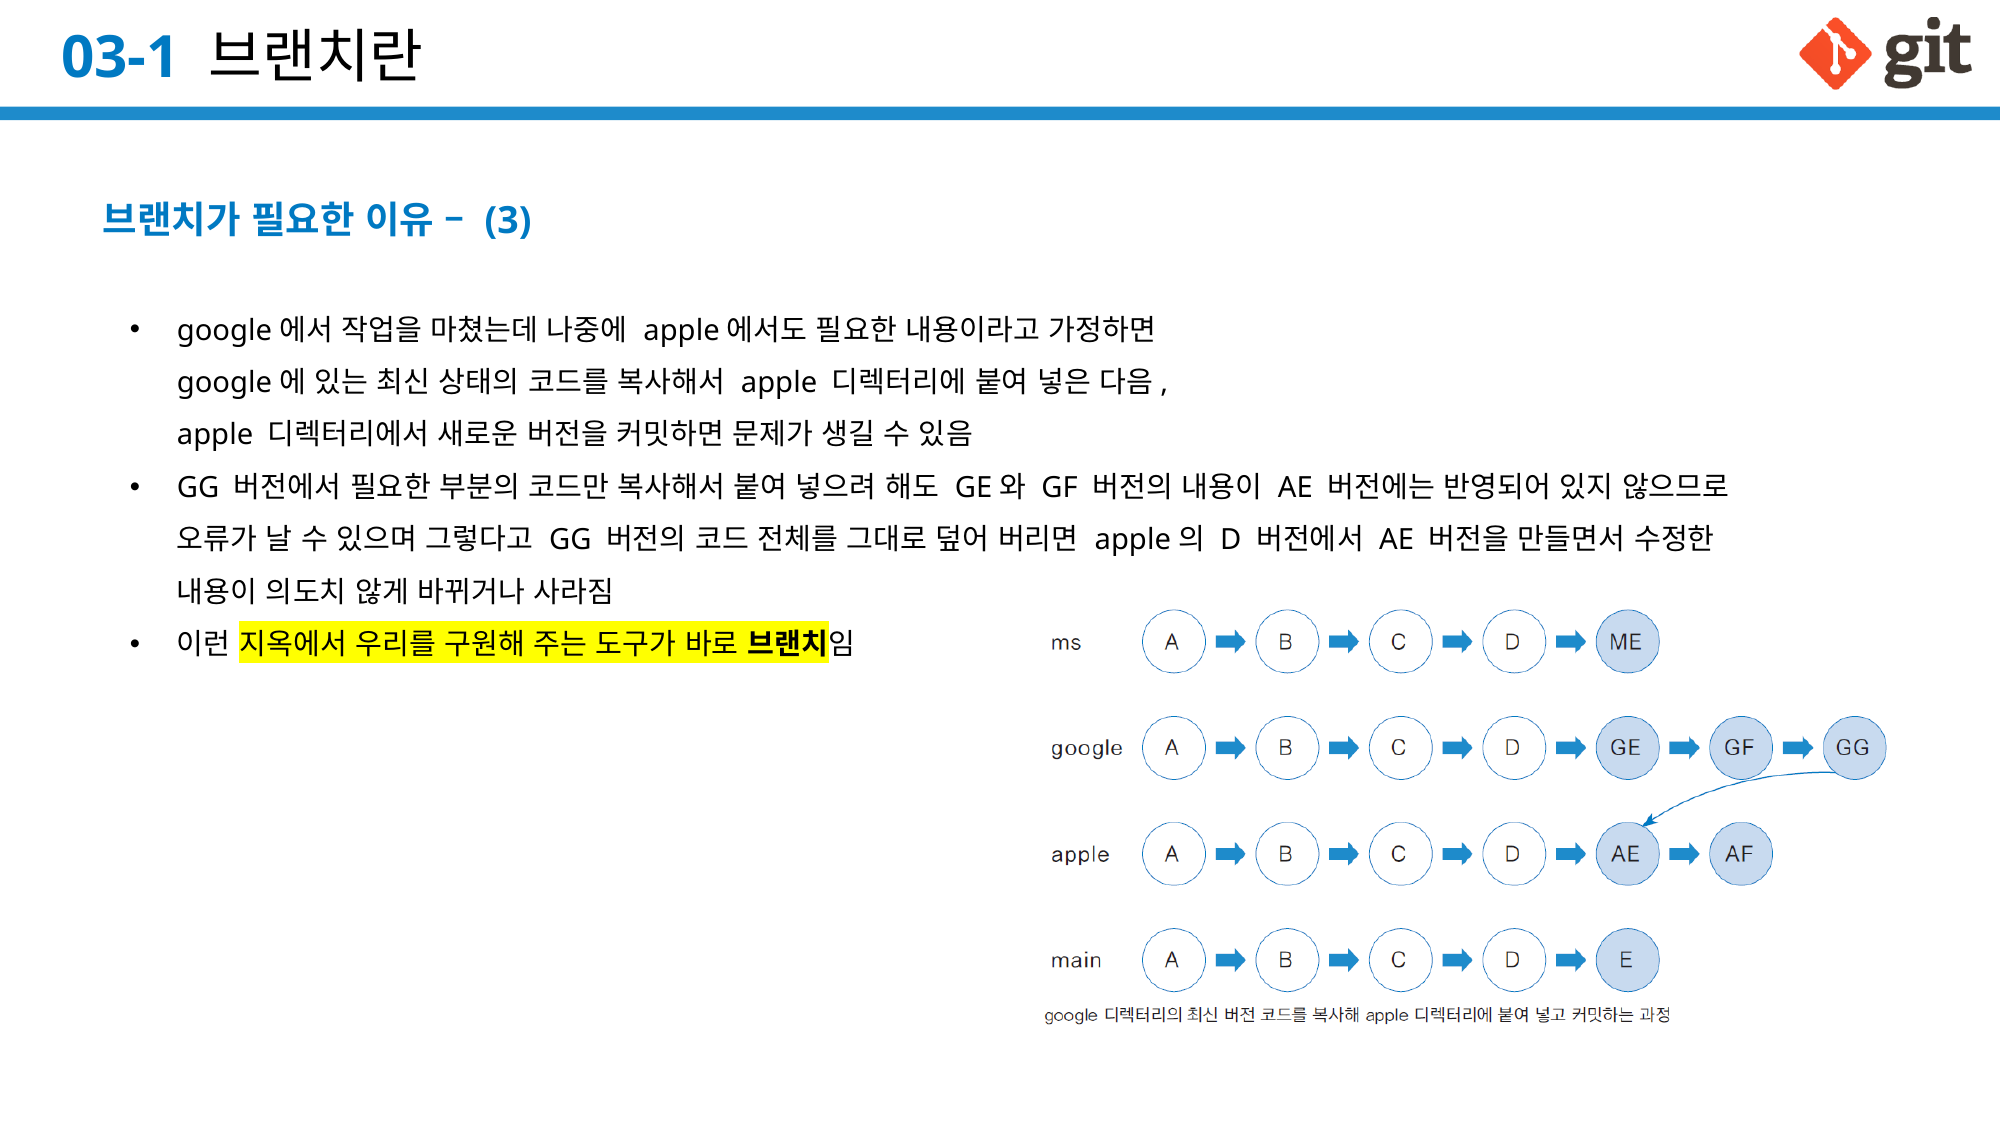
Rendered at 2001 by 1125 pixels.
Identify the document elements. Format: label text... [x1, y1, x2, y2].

text_box google에서 작업을 마쳤는데 나중에 apple에서도 필요한 내용이라고 가정하면 google에 있는 최신 상태의 코드를 복사해서 apple 디렉터리에 붙여 넣은 다음, apple 디렉터리에서 새로운 버전을 커밋하면 문제가 생길 수 있음 GG 버전에서 필요한 부분의 코드만 복사해서 붙여 넣으려 해도 GE와 GF 버전의 내용이 AE 버전에는 반영되어 있지 않으므로 오류가 날 수 있으며 그렇다고 GG 버전의 코드 전체를 그대로 덮어 버리면 apple의 D 버전에서 AE 버전을 만들면서 수정한 내용이 의도치 않게 바뀌거나 사라짐 이런 지옥에서 우리를 구원해 주는 도구가 바로 브랜치임 [115, 286, 1791, 668]
picture [1799, 17, 1972, 90]
text_box 브랜치가 필요한 이유 – (3) [88, 188, 825, 249]
title 03-1 브랜치란 [46, 13, 1772, 104]
picture [1037, 604, 1891, 1030]
